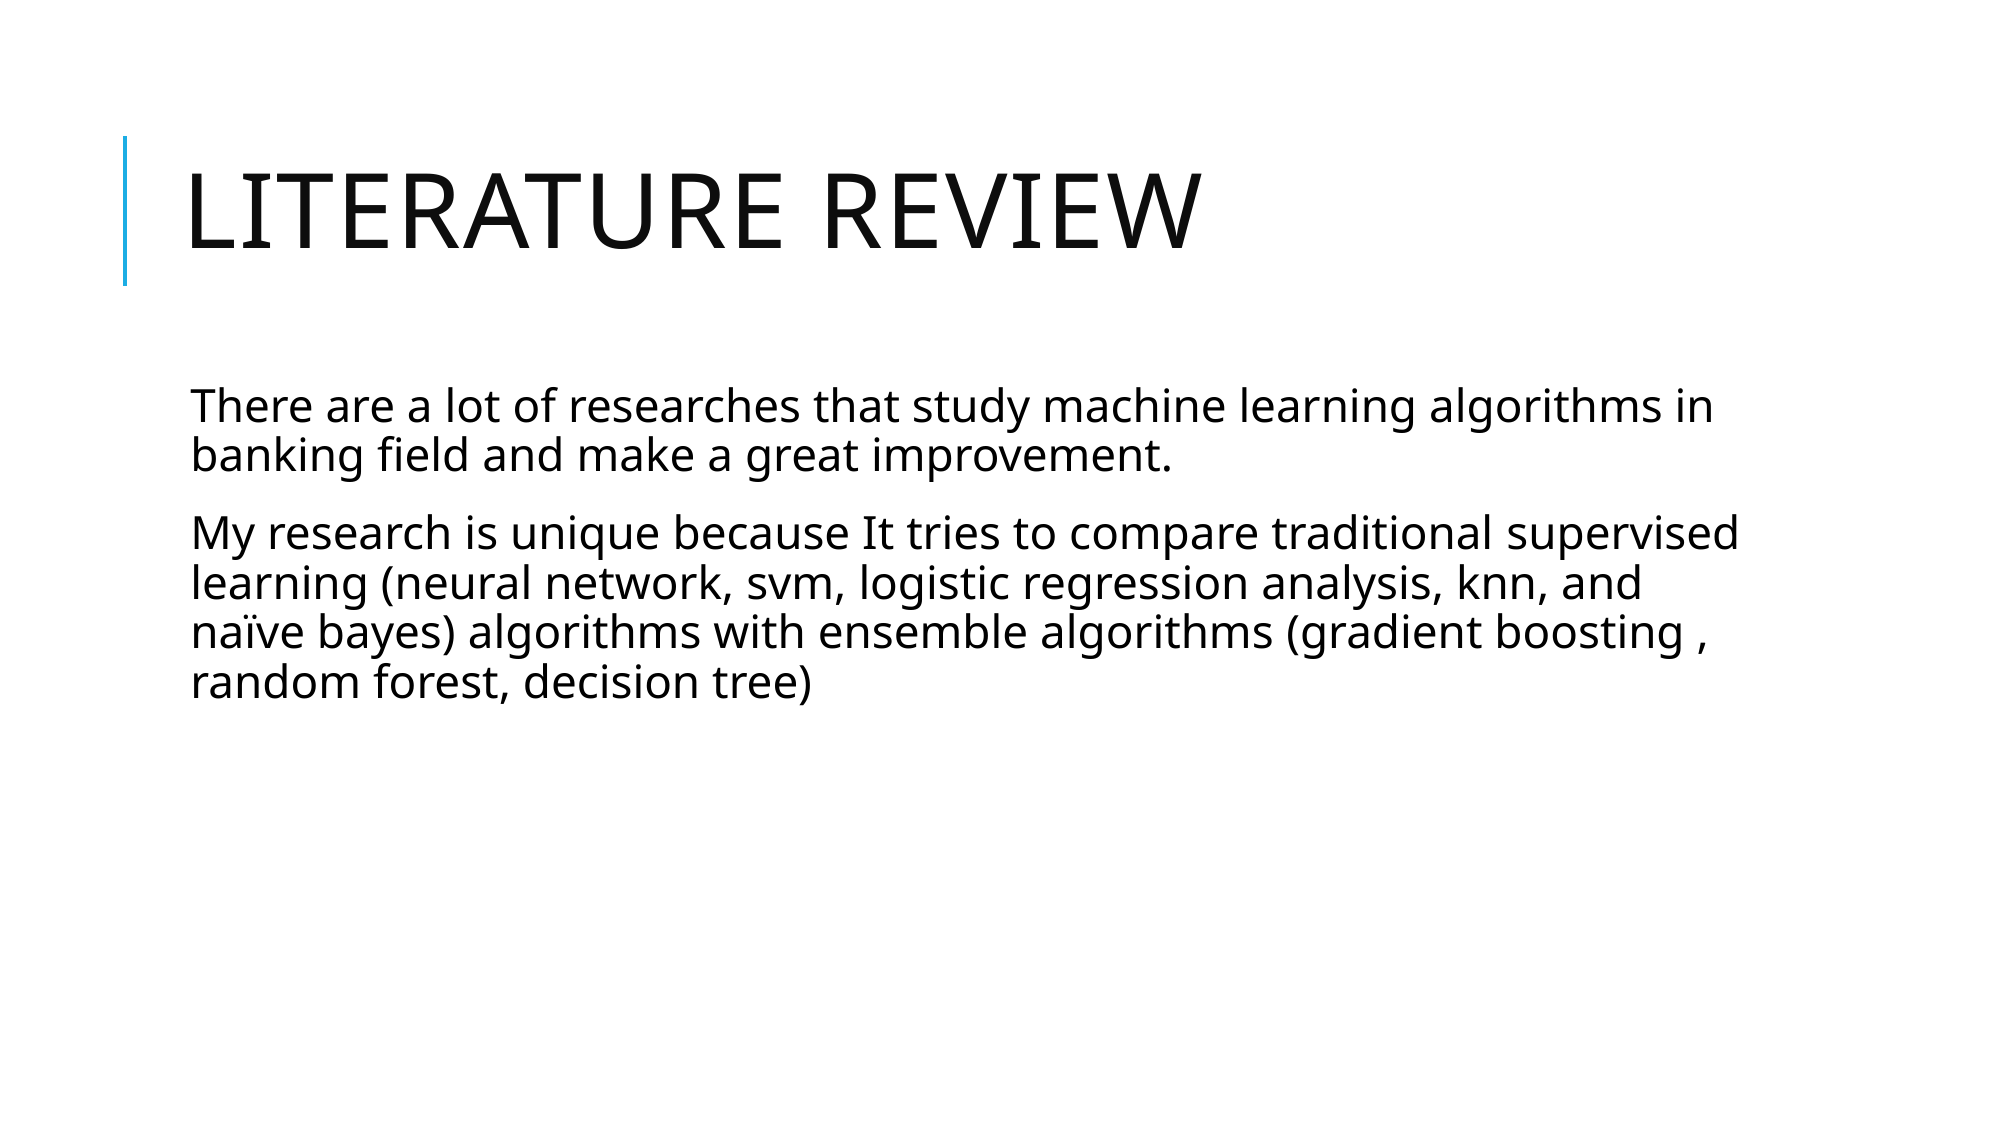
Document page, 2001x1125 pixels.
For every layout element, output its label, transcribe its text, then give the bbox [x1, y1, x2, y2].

list There are a lot of researches that study machine learning algorithms in banking field and make a great improvement. My research is unique because It tries to compare traditional supervised learning (neural network, svm, logistic regression analysis, knn, and naïve bayes) algorithms with ensemble algorithms (gradient boosting , random forest, decision tree) [168, 375, 1763, 1035]
title Literature review [168, 96, 1763, 342]
